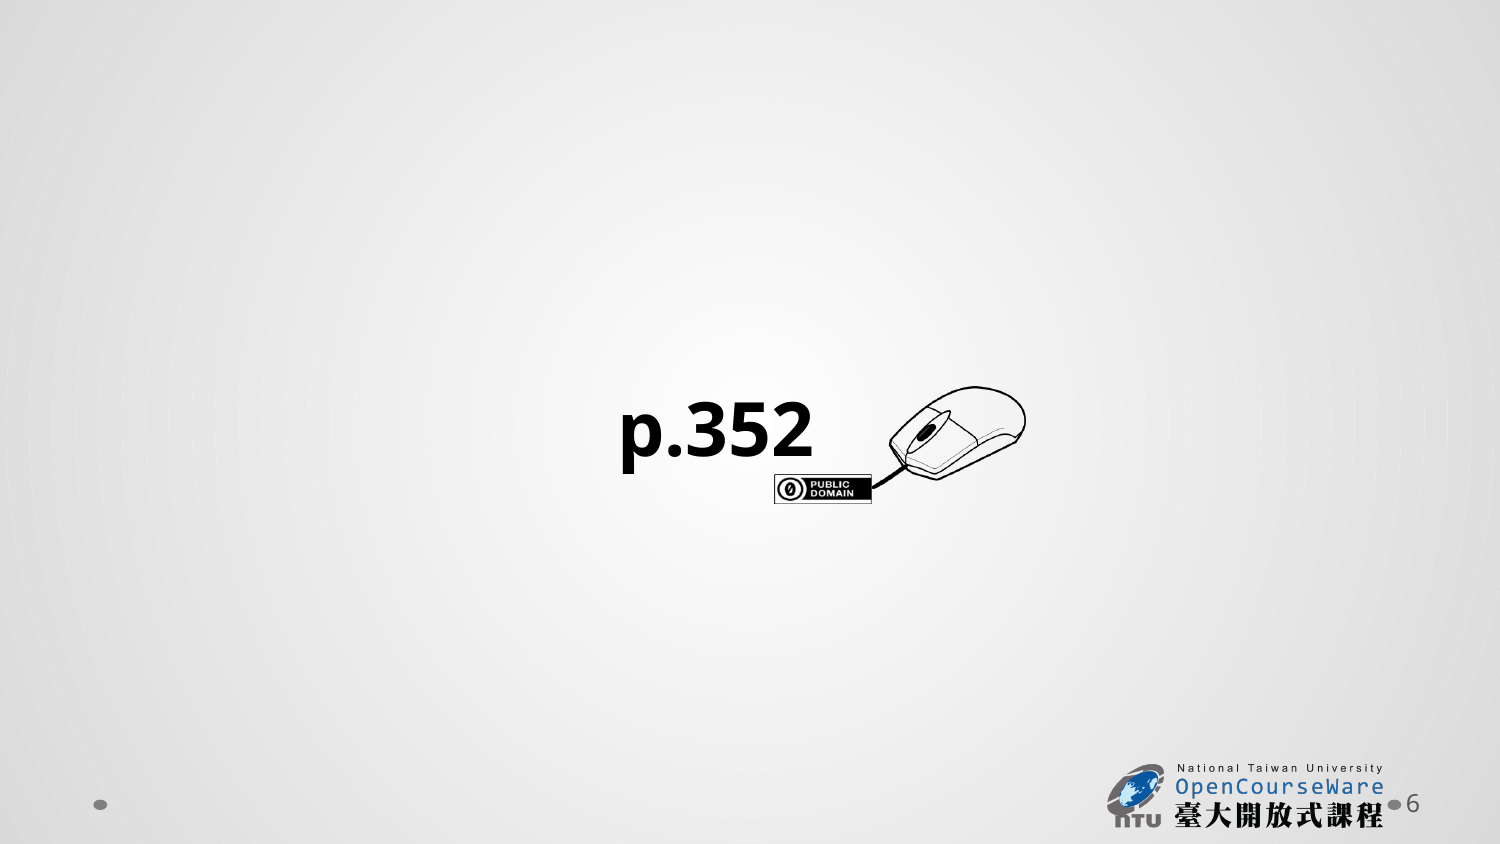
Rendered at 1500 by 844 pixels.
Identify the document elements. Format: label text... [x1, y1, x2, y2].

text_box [609, 373, 1026, 505]
slide_number 6 [1401, 782, 1494, 827]
picture [1085, 749, 1405, 844]
